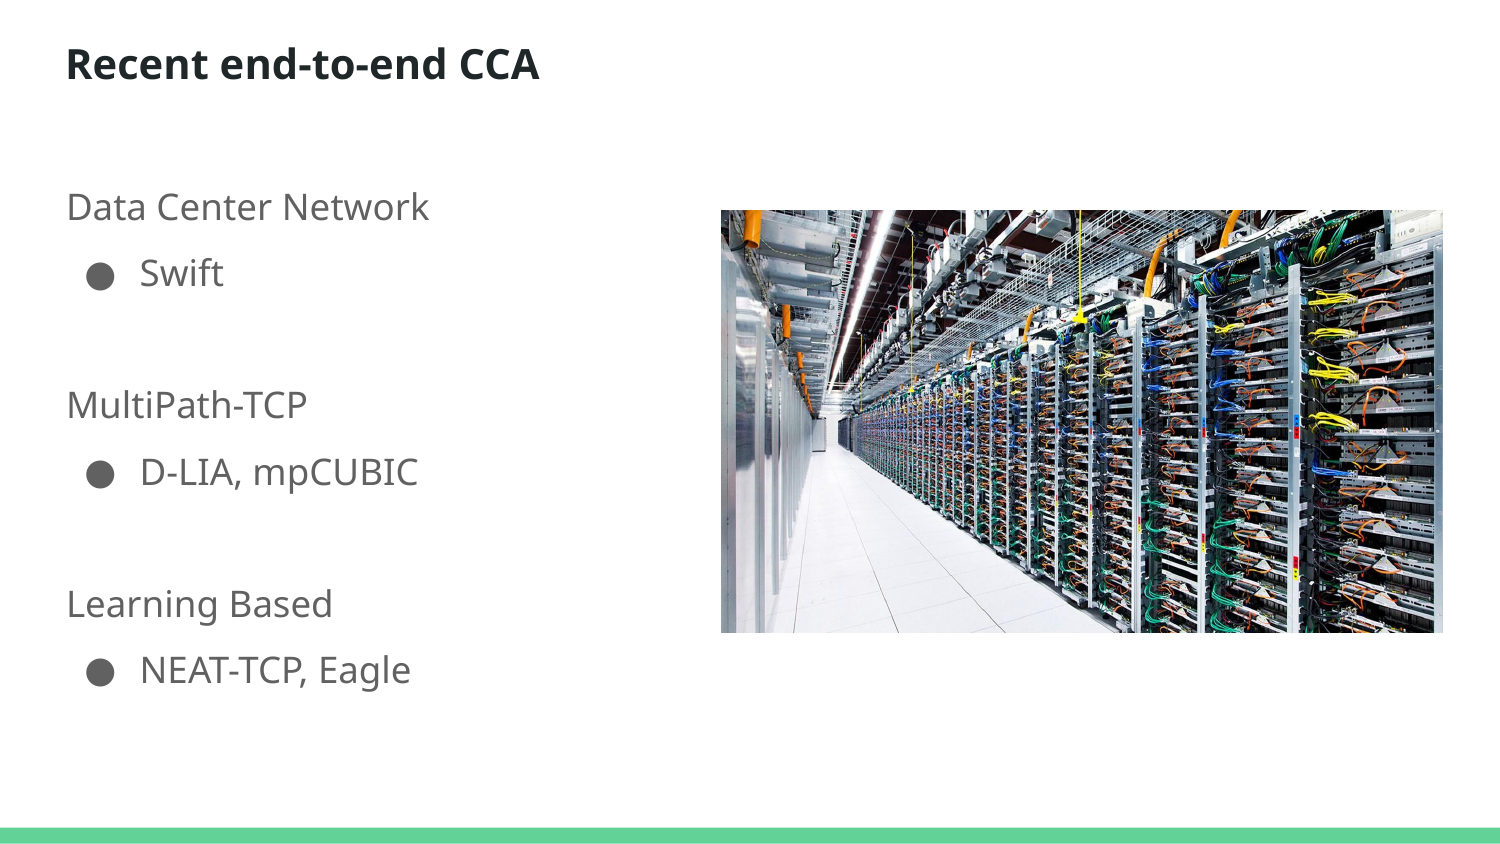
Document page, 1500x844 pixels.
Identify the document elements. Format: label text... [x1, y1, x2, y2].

list Data Center Network Swift MultiPath-TCP D-LIA, mpCUBIC Learning Based NEAT-TCP, Eagle [51, 146, 1449, 707]
title Recent end-to-end CCA [50, 22, 1448, 88]
picture [720, 210, 1444, 633]
